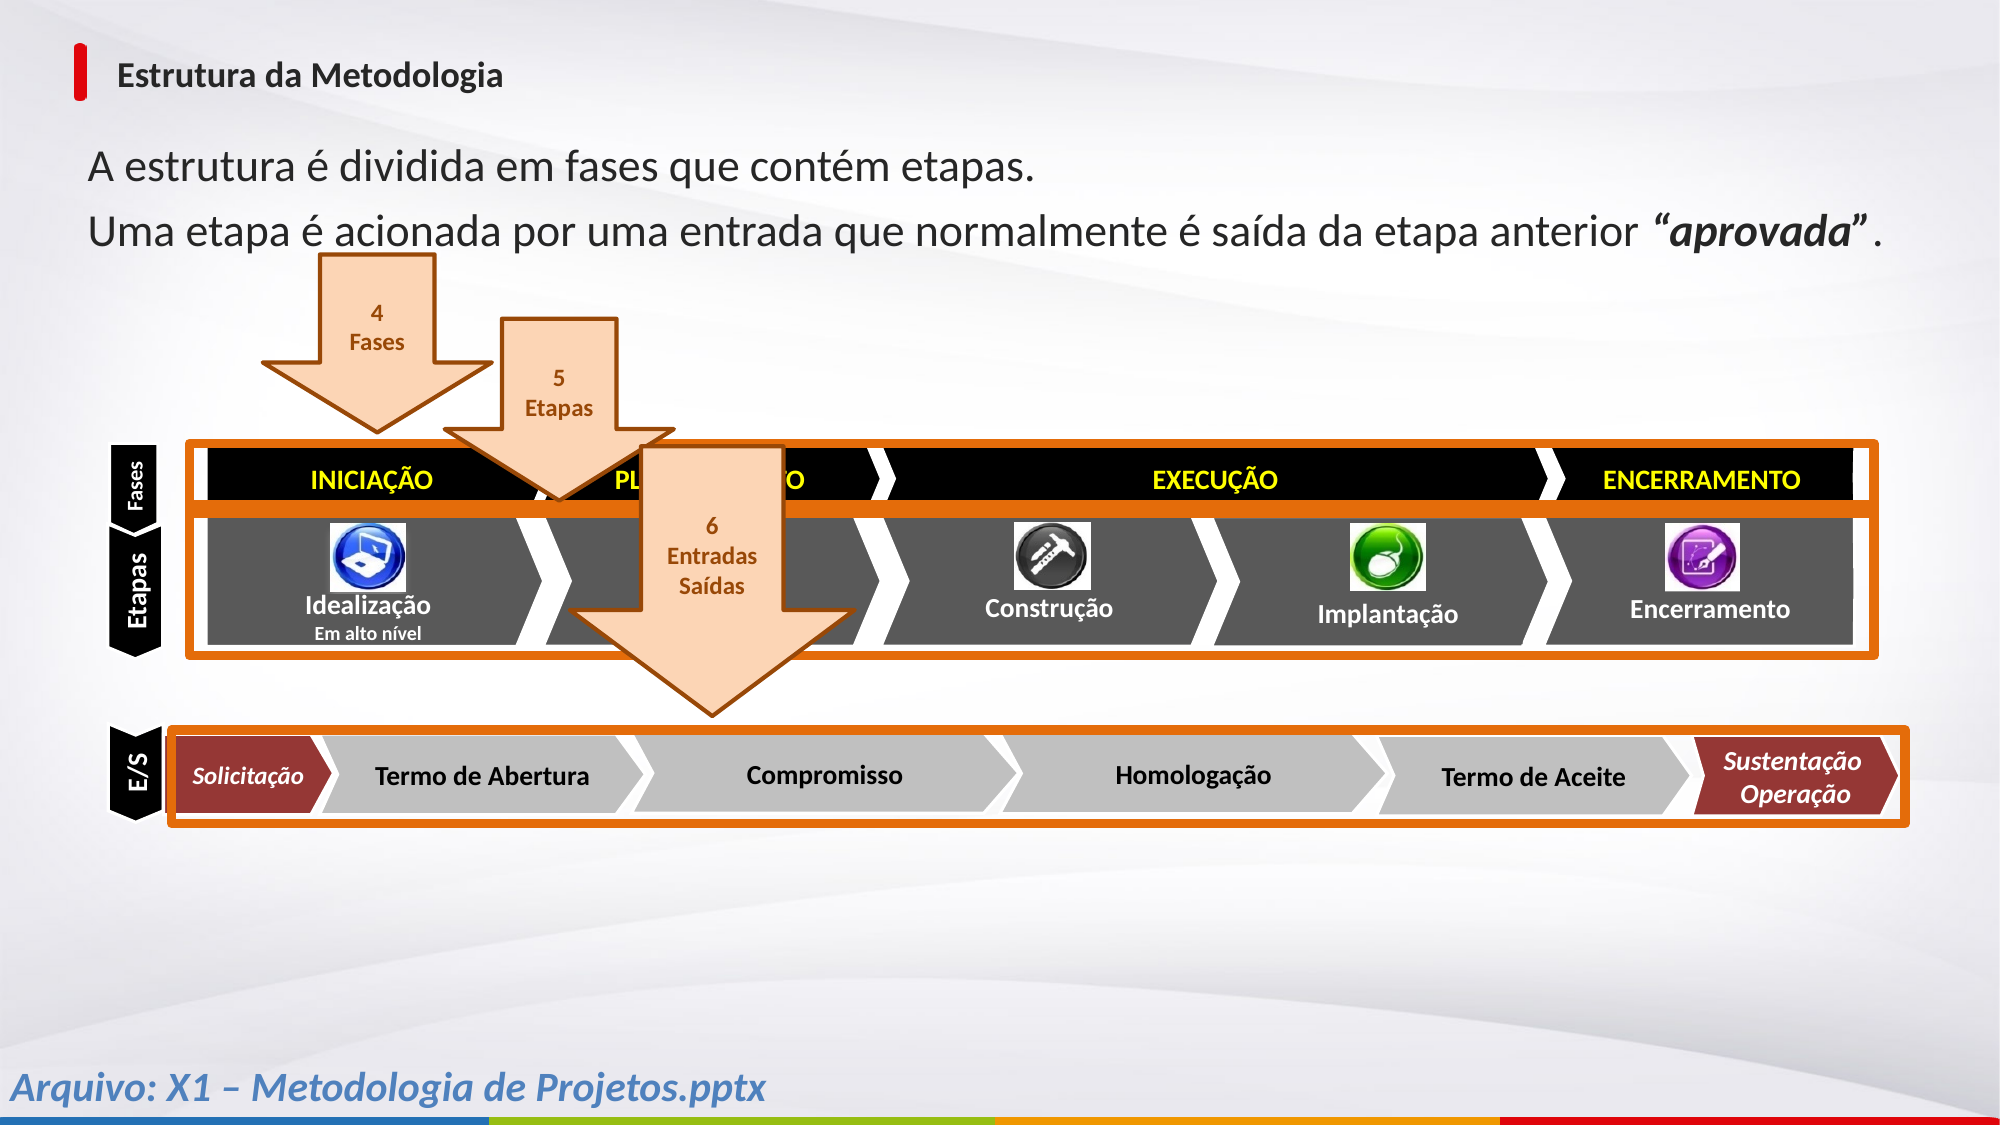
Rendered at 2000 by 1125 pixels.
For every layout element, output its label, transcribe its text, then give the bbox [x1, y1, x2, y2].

text_box Arquivo: X1 – Metodologia de Projetos.pptx [0, 1052, 827, 1117]
text_box E/S [108, 723, 164, 823]
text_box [189, 254, 1875, 318]
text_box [189, 318, 1875, 443]
subtitle A estrutura é dividida em fases que contém etapas. Uma etapa é acionada por uma entrada que normalmente é saída da etapa anterior “aprovada”. [72, 128, 1969, 254]
picture [0, 0, 2000, 1125]
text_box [106, 443, 163, 660]
title Estrutura da Metodologia [102, 42, 1723, 102]
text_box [171, 446, 1906, 824]
